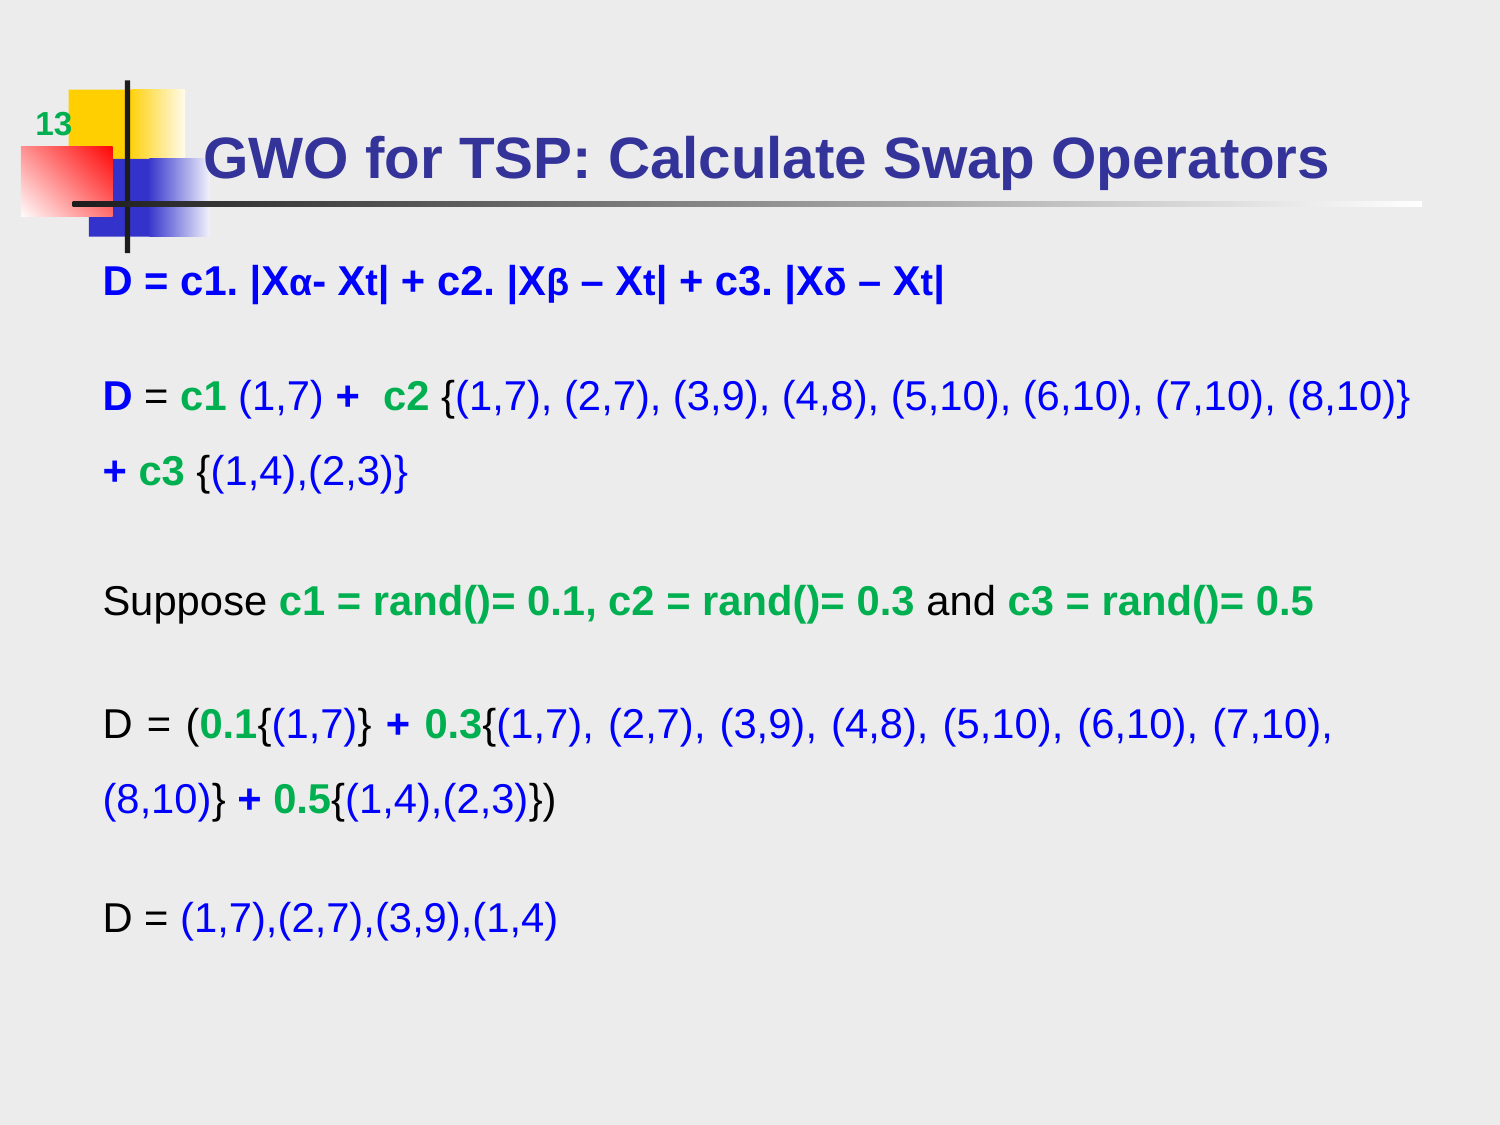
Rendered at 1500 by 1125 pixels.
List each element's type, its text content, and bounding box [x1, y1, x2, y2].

slide_number 13 [0, 99, 88, 151]
title GWO for TSP: Calculate Swap Operators [188, 112, 1468, 199]
list D = c1. |Xα- Xt| + c2. |Xβ – Xt| + c3. |Xδ – Xt| D = c1 (1,7) + c2 {(1,7), (2,7), (3,9), (4,8), (5,10), (6,10), (7,10), (8,10)} + c3 {(1,4),(2,3)} Suppose c1 = rand()= 0.1, c2 = rand()= 0.3 and c3 = rand()= 0.5 D = (0.1{(1,7)} + 0.3{(1,7), (2,7), (3,9), (4,8), (5,10), (6,10), (7,10), (8,10)} + 0.5{(1,4),(2,3)}) D = (1,7),(2,7),(3,9),(1,4) [87, 203, 1463, 1025]
